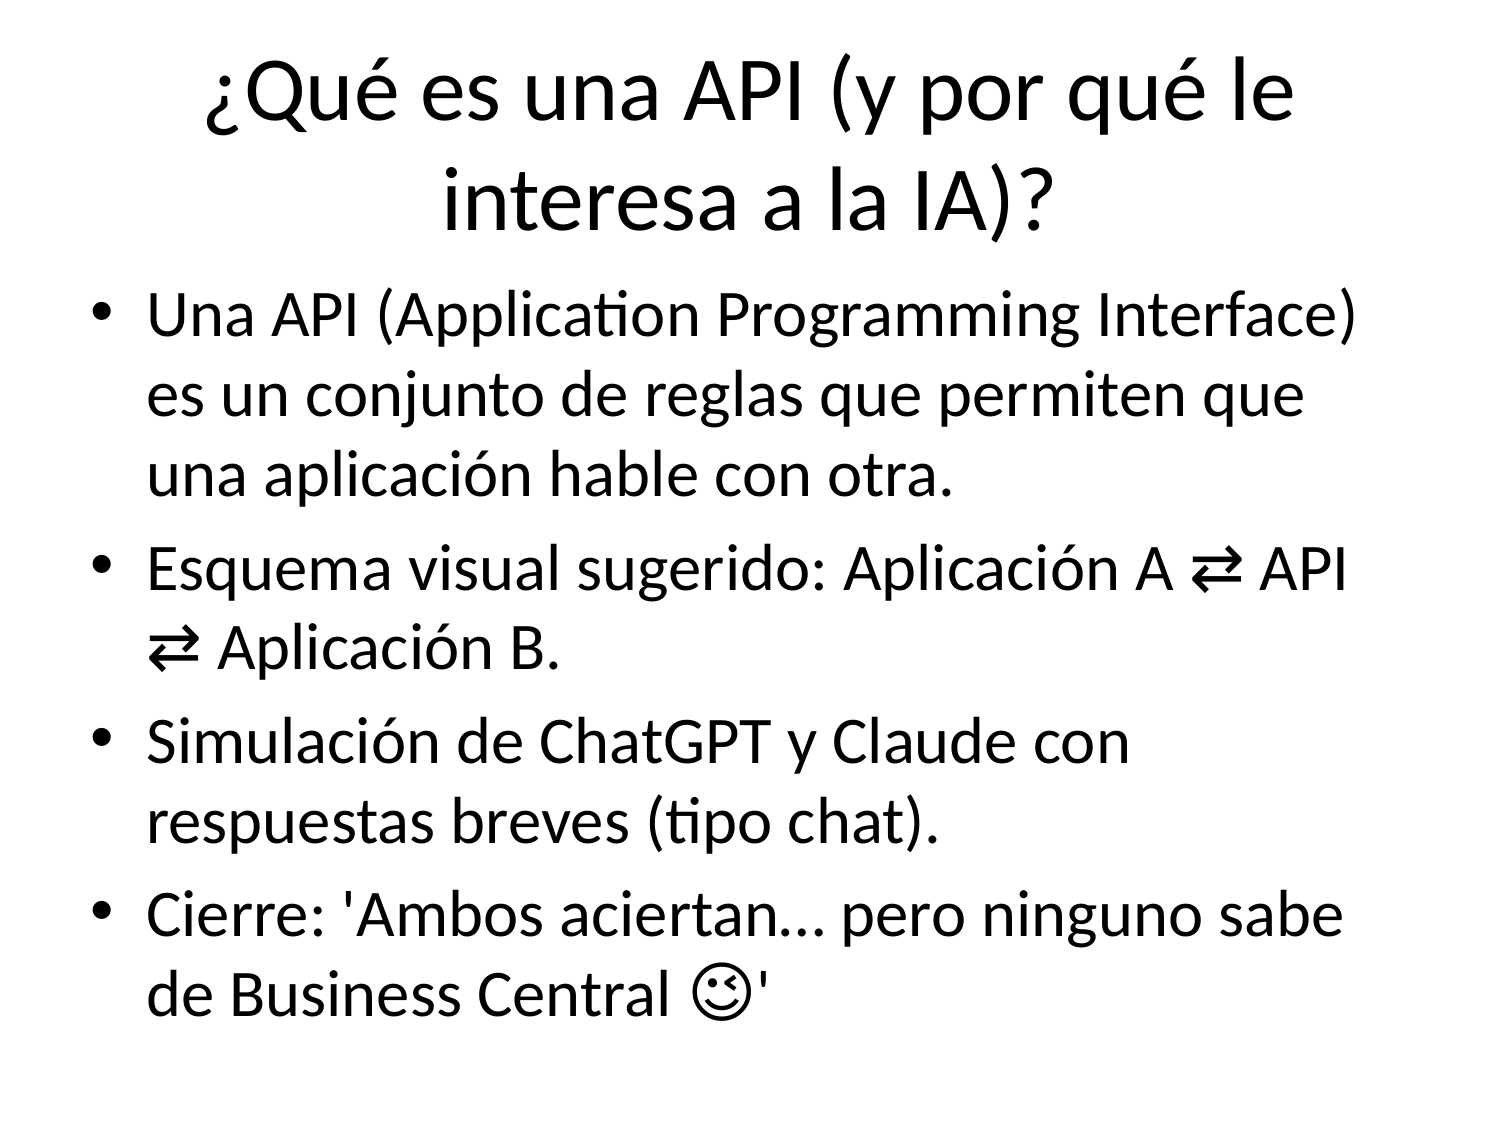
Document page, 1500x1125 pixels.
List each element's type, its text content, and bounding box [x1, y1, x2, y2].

list Una API (Application Programming Interface) es un conjunto de reglas que permiten que una aplicación hable con otra. Esquema visual sugerido: Aplicación A ⇄ API ⇄ Aplicación B. Simulación de ChatGPT y Claude con respuestas breves (tipo chat). Cierre: 'Ambos aciertan… pero ninguno sabe de Business Central 😉' [75, 262, 1425, 1005]
title ¿Qué es una API (y por qué le interesa a la IA)? [75, 45, 1425, 233]
